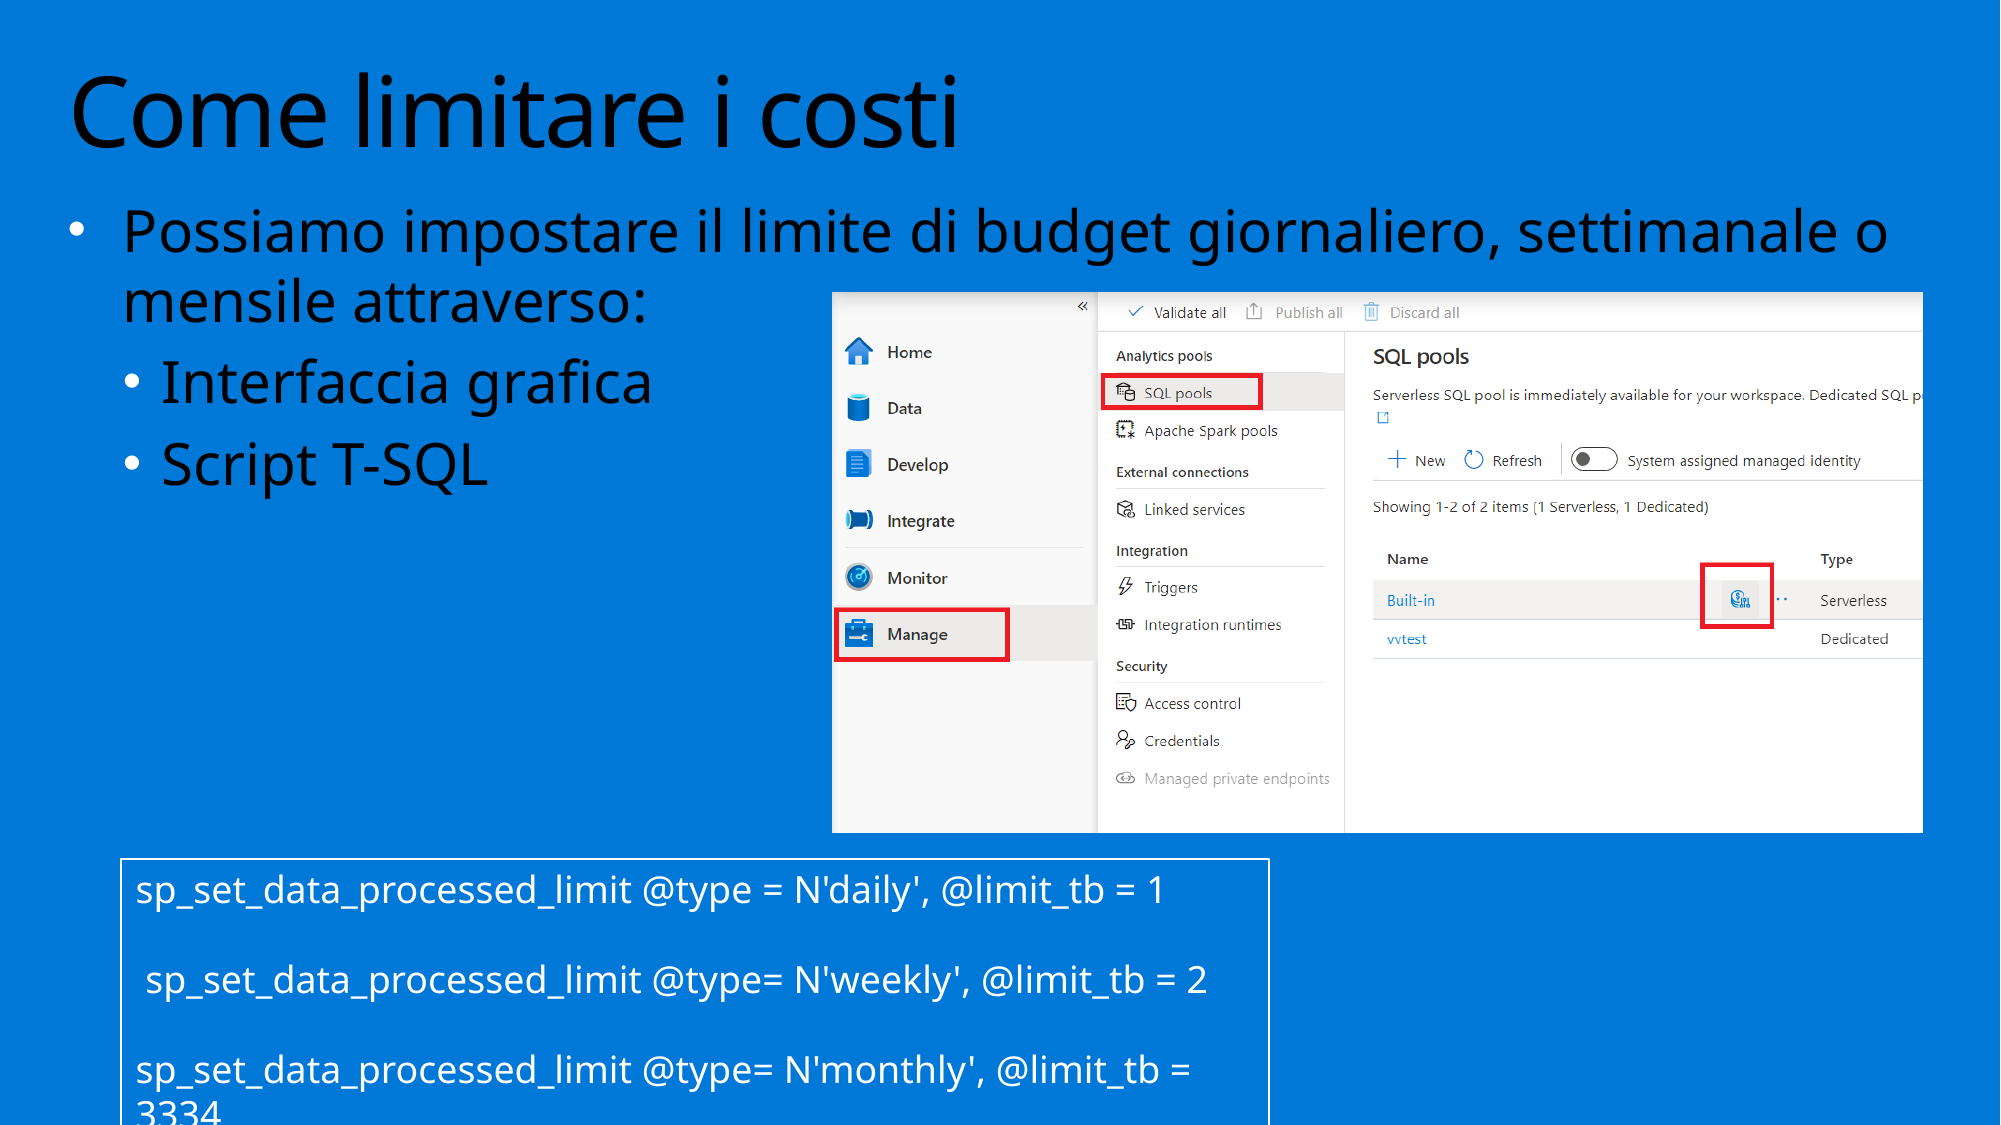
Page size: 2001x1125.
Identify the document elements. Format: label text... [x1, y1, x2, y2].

picture [831, 291, 1923, 833]
title Come limitare i costi [44, 47, 1957, 196]
list Possiamo impostare il limite di budget giornaliero, settimanale o mensile attraverso: Interfaccia grafica Script T-SQL [43, 178, 1977, 520]
text_box sp_set_data_processed_limit @type = N'daily', @limit_tb = 1 sp_set_data_processed_limit @type= N'weekly', @limit_tb = 2 sp_set_data_processed_limit @type= N'monthly', @limit_tb = 3334 [120, 858, 1269, 1125]
